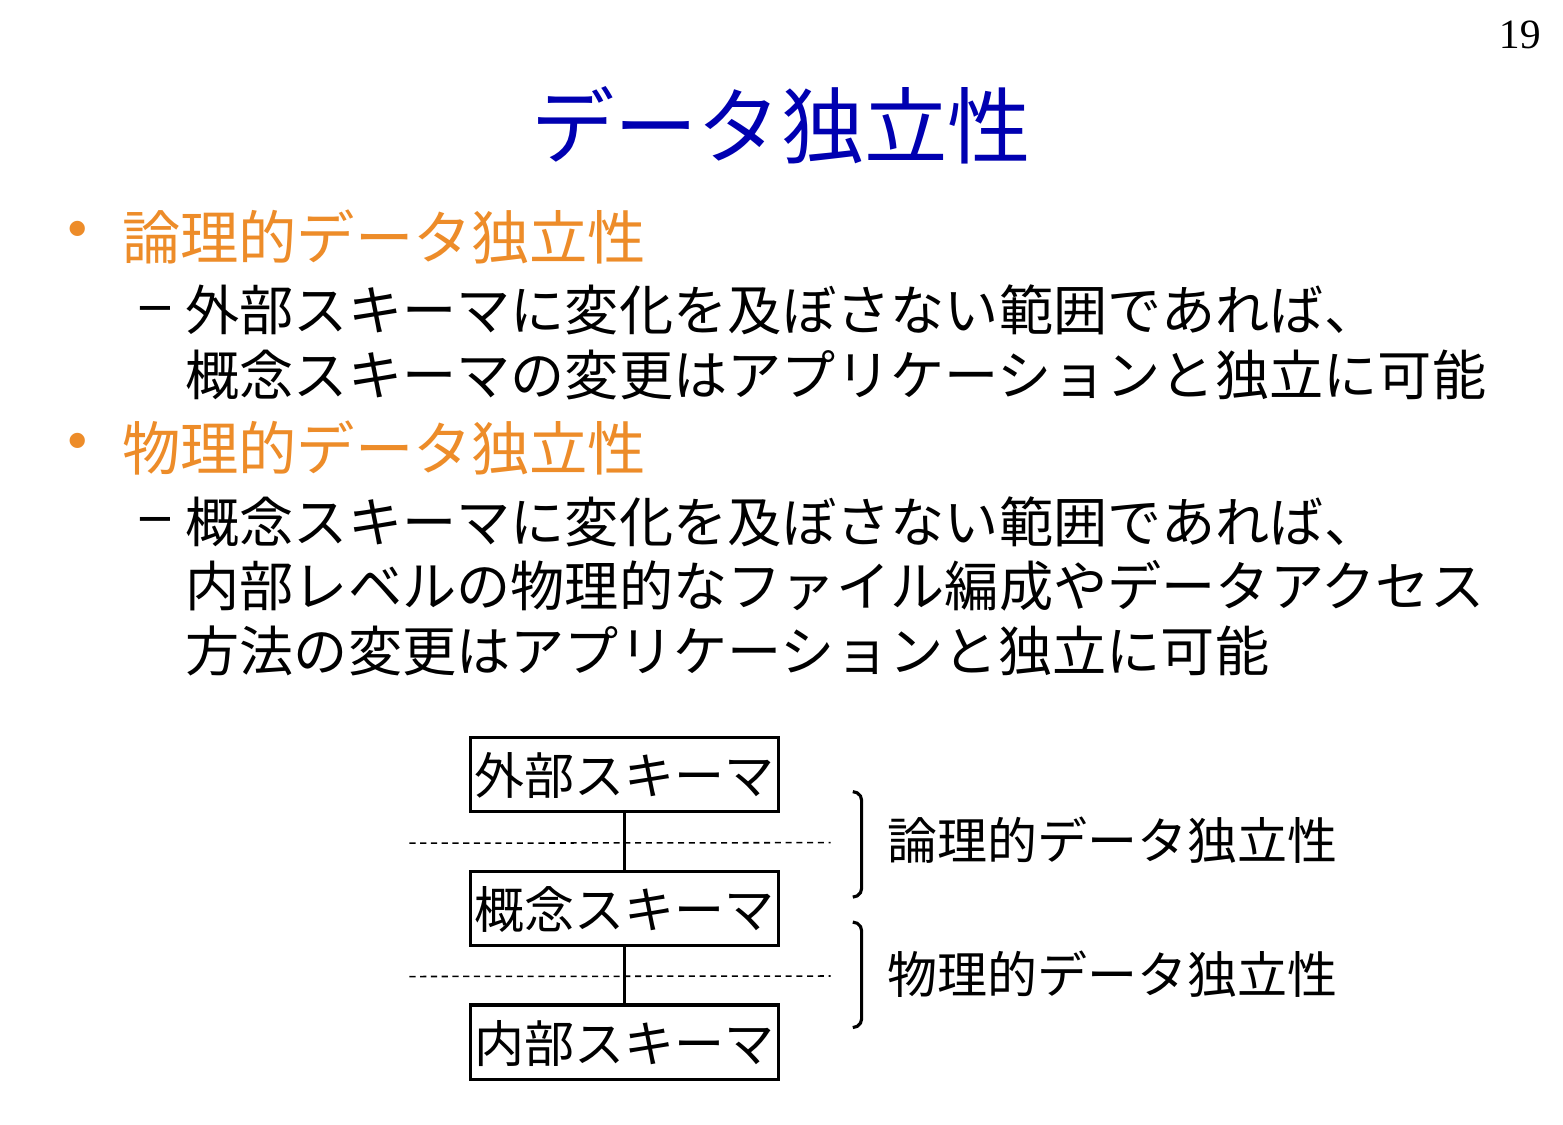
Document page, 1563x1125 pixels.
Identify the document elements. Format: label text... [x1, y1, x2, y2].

text_box 概念スキーマ [470, 871, 779, 946]
text_box 19 [1452, 0, 1556, 64]
text_box 外部スキーマ [470, 737, 779, 812]
list 論理的データ独立性 外部スキーマに変化を及ぼさない範囲であれば、 概念スキーマの変更はアプリケーションと独立に可能 物理的データ独立性 概念スキーマに変化を及ぼさない範囲であれば、 内部レベルの物理的なファイル編成やデータアクセス 方法の変更はアプリケーションと独立に可能 [53, 193, 1510, 568]
text_box 論理的データ独立性 [875, 802, 1350, 877]
text_box 内部スキーマ [470, 1004, 779, 1080]
text_box [852, 922, 862, 1028]
text_box 物理的データ独立性 [875, 936, 1350, 1011]
text_box [852, 791, 862, 898]
title データ独立性 [55, 69, 1507, 179]
